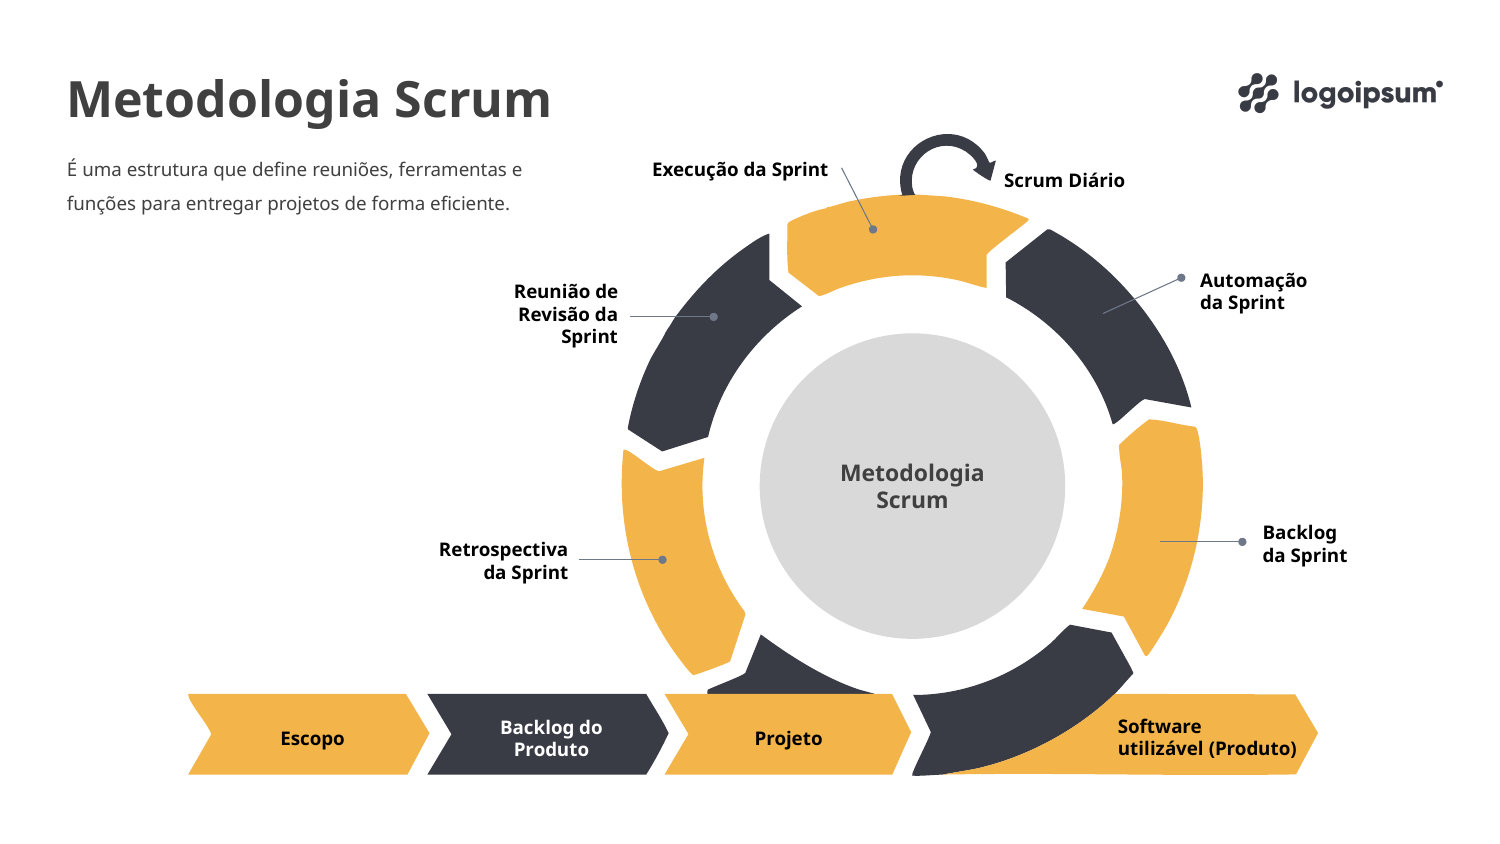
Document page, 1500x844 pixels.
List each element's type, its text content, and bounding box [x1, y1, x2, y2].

text_box É uma estrutura que define reuniões, ferramentas e funções para entregar projetos de forma eficiente. [52, 138, 188, 222]
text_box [188, 134, 1389, 776]
text_box Metodologia Scrum [51, 60, 612, 135]
picture [1232, 65, 1449, 121]
